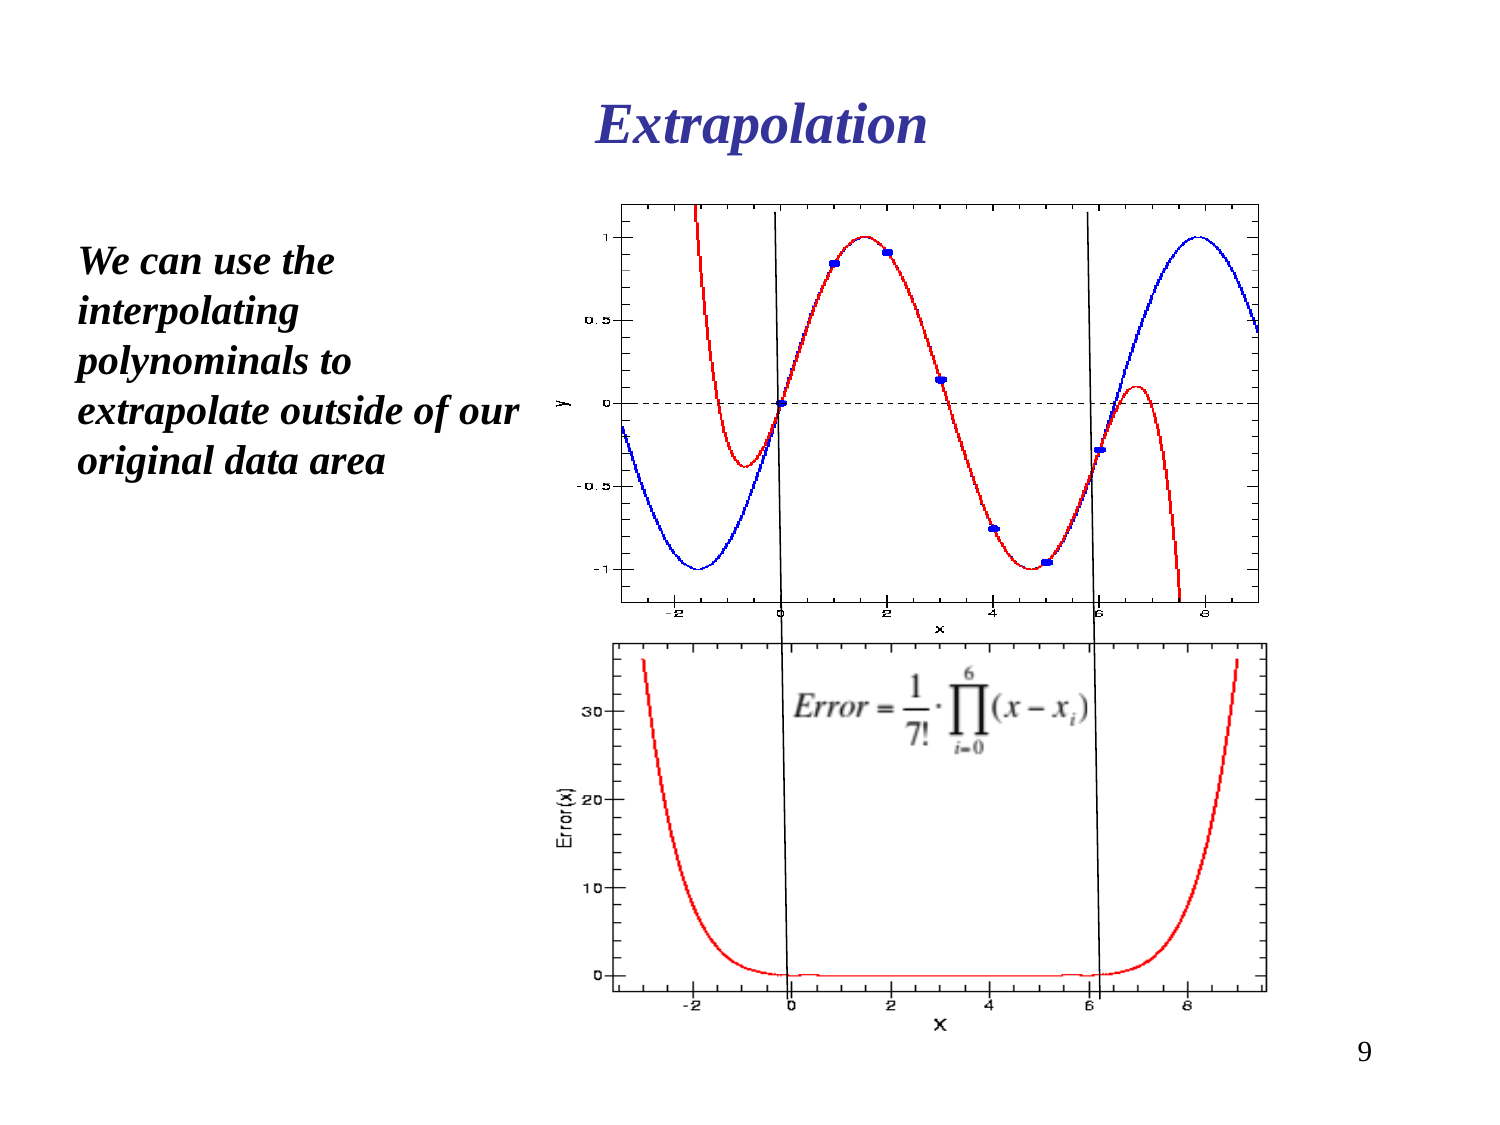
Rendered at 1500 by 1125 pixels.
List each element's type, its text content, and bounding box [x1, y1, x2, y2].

slide_number 9 [1074, 1024, 1388, 1101]
picture [549, 199, 1267, 637]
text_box Extrapolation [99, 77, 1425, 163]
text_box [549, 637, 1276, 1038]
text_box We can use the interpolating polynominals to extrapolate outside of our original data area [62, 224, 541, 490]
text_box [774, 211, 1101, 1000]
